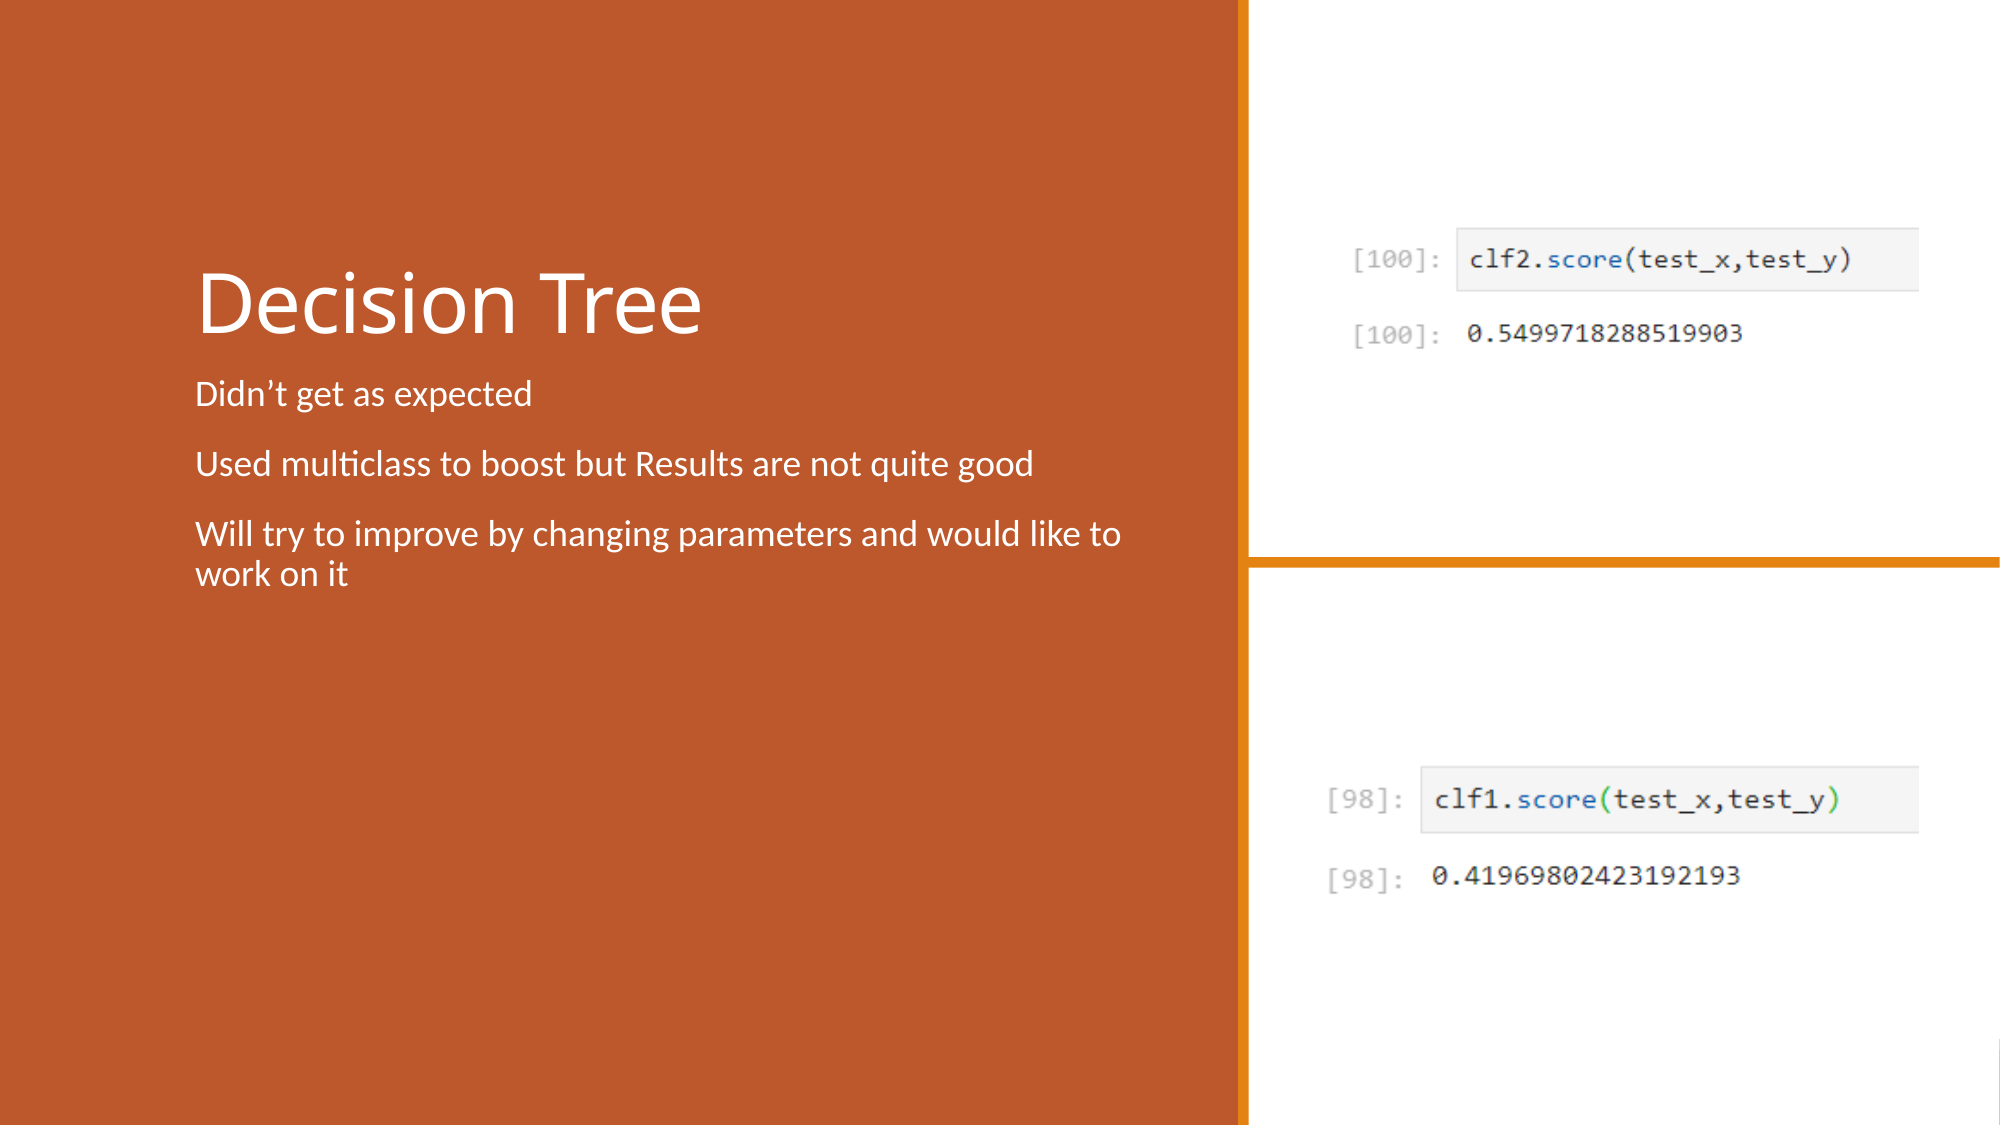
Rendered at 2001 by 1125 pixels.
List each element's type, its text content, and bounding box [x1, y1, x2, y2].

text_box [1250, 0, 2000, 556]
text_box [1237, 569, 1250, 1125]
text_box [0, 0, 1237, 1125]
picture [1325, 749, 1919, 917]
text_box [1250, 569, 2000, 1125]
text_box [1237, 0, 1250, 556]
title Decision Tree [180, 84, 1161, 359]
list Didn’t get as expected Used multiclass to boost but Results are not quite good Will try to improve by changing parameters and would like to work on it [180, 366, 1161, 966]
picture [1325, 208, 1919, 375]
text_box [1237, 556, 2000, 569]
